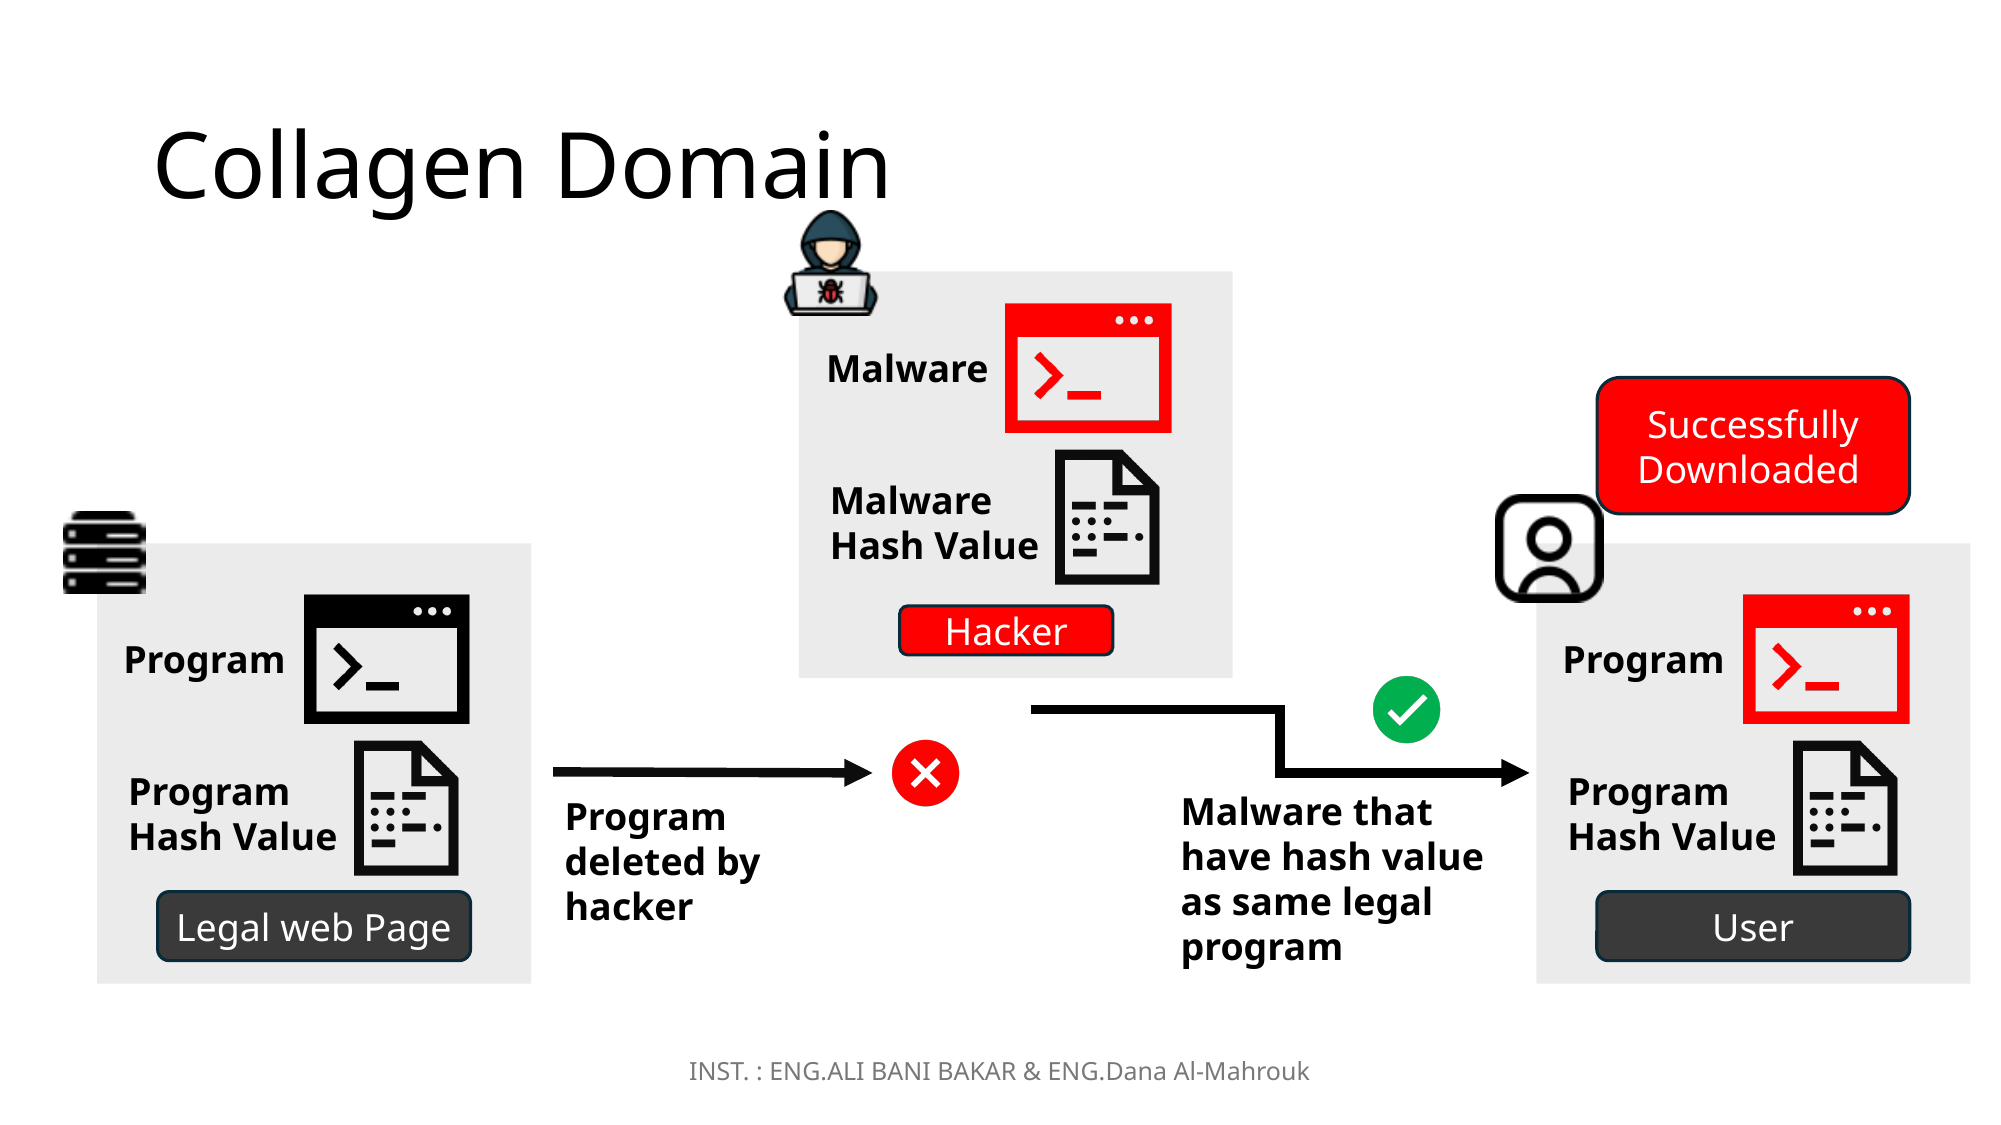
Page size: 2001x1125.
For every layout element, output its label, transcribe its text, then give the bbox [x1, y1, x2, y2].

text_box Malware Hash Value [815, 469, 1026, 575]
picture [1364, 667, 1450, 709]
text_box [1763, 726, 1926, 889]
text_box [798, 278, 1233, 679]
text_box Program Hash Value [113, 760, 324, 866]
picture [882, 730, 968, 816]
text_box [324, 726, 487, 889]
text_box User [1595, 890, 1912, 963]
text_box Hacker [898, 604, 1115, 657]
title Collagen Domain [137, 59, 1863, 278]
picture [777, 210, 884, 317]
footer INST. : ENG.ALI BANI BAKAR & ENG.Dana Al-Mahrouk [662, 1042, 1338, 1103]
text_box Program Hash Value [1552, 760, 1763, 866]
text_box Program [108, 628, 286, 689]
text_box [1536, 543, 1971, 984]
picture [1494, 493, 1604, 603]
text_box Malware [811, 337, 988, 398]
text_box Successfully Downloaded [1595, 375, 1912, 516]
picture [286, 559, 487, 759]
text_box Malware that have hash value as same legal program [1165, 780, 1536, 976]
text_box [1030, 709, 1530, 774]
picture [63, 510, 146, 594]
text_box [1026, 435, 1189, 598]
text_box Legal web Page [156, 890, 473, 963]
text_box Program [1547, 628, 1725, 689]
picture [988, 268, 1189, 469]
text_box [97, 543, 532, 984]
text_box Program deleted by hacker [549, 785, 863, 936]
picture [1725, 559, 1926, 759]
